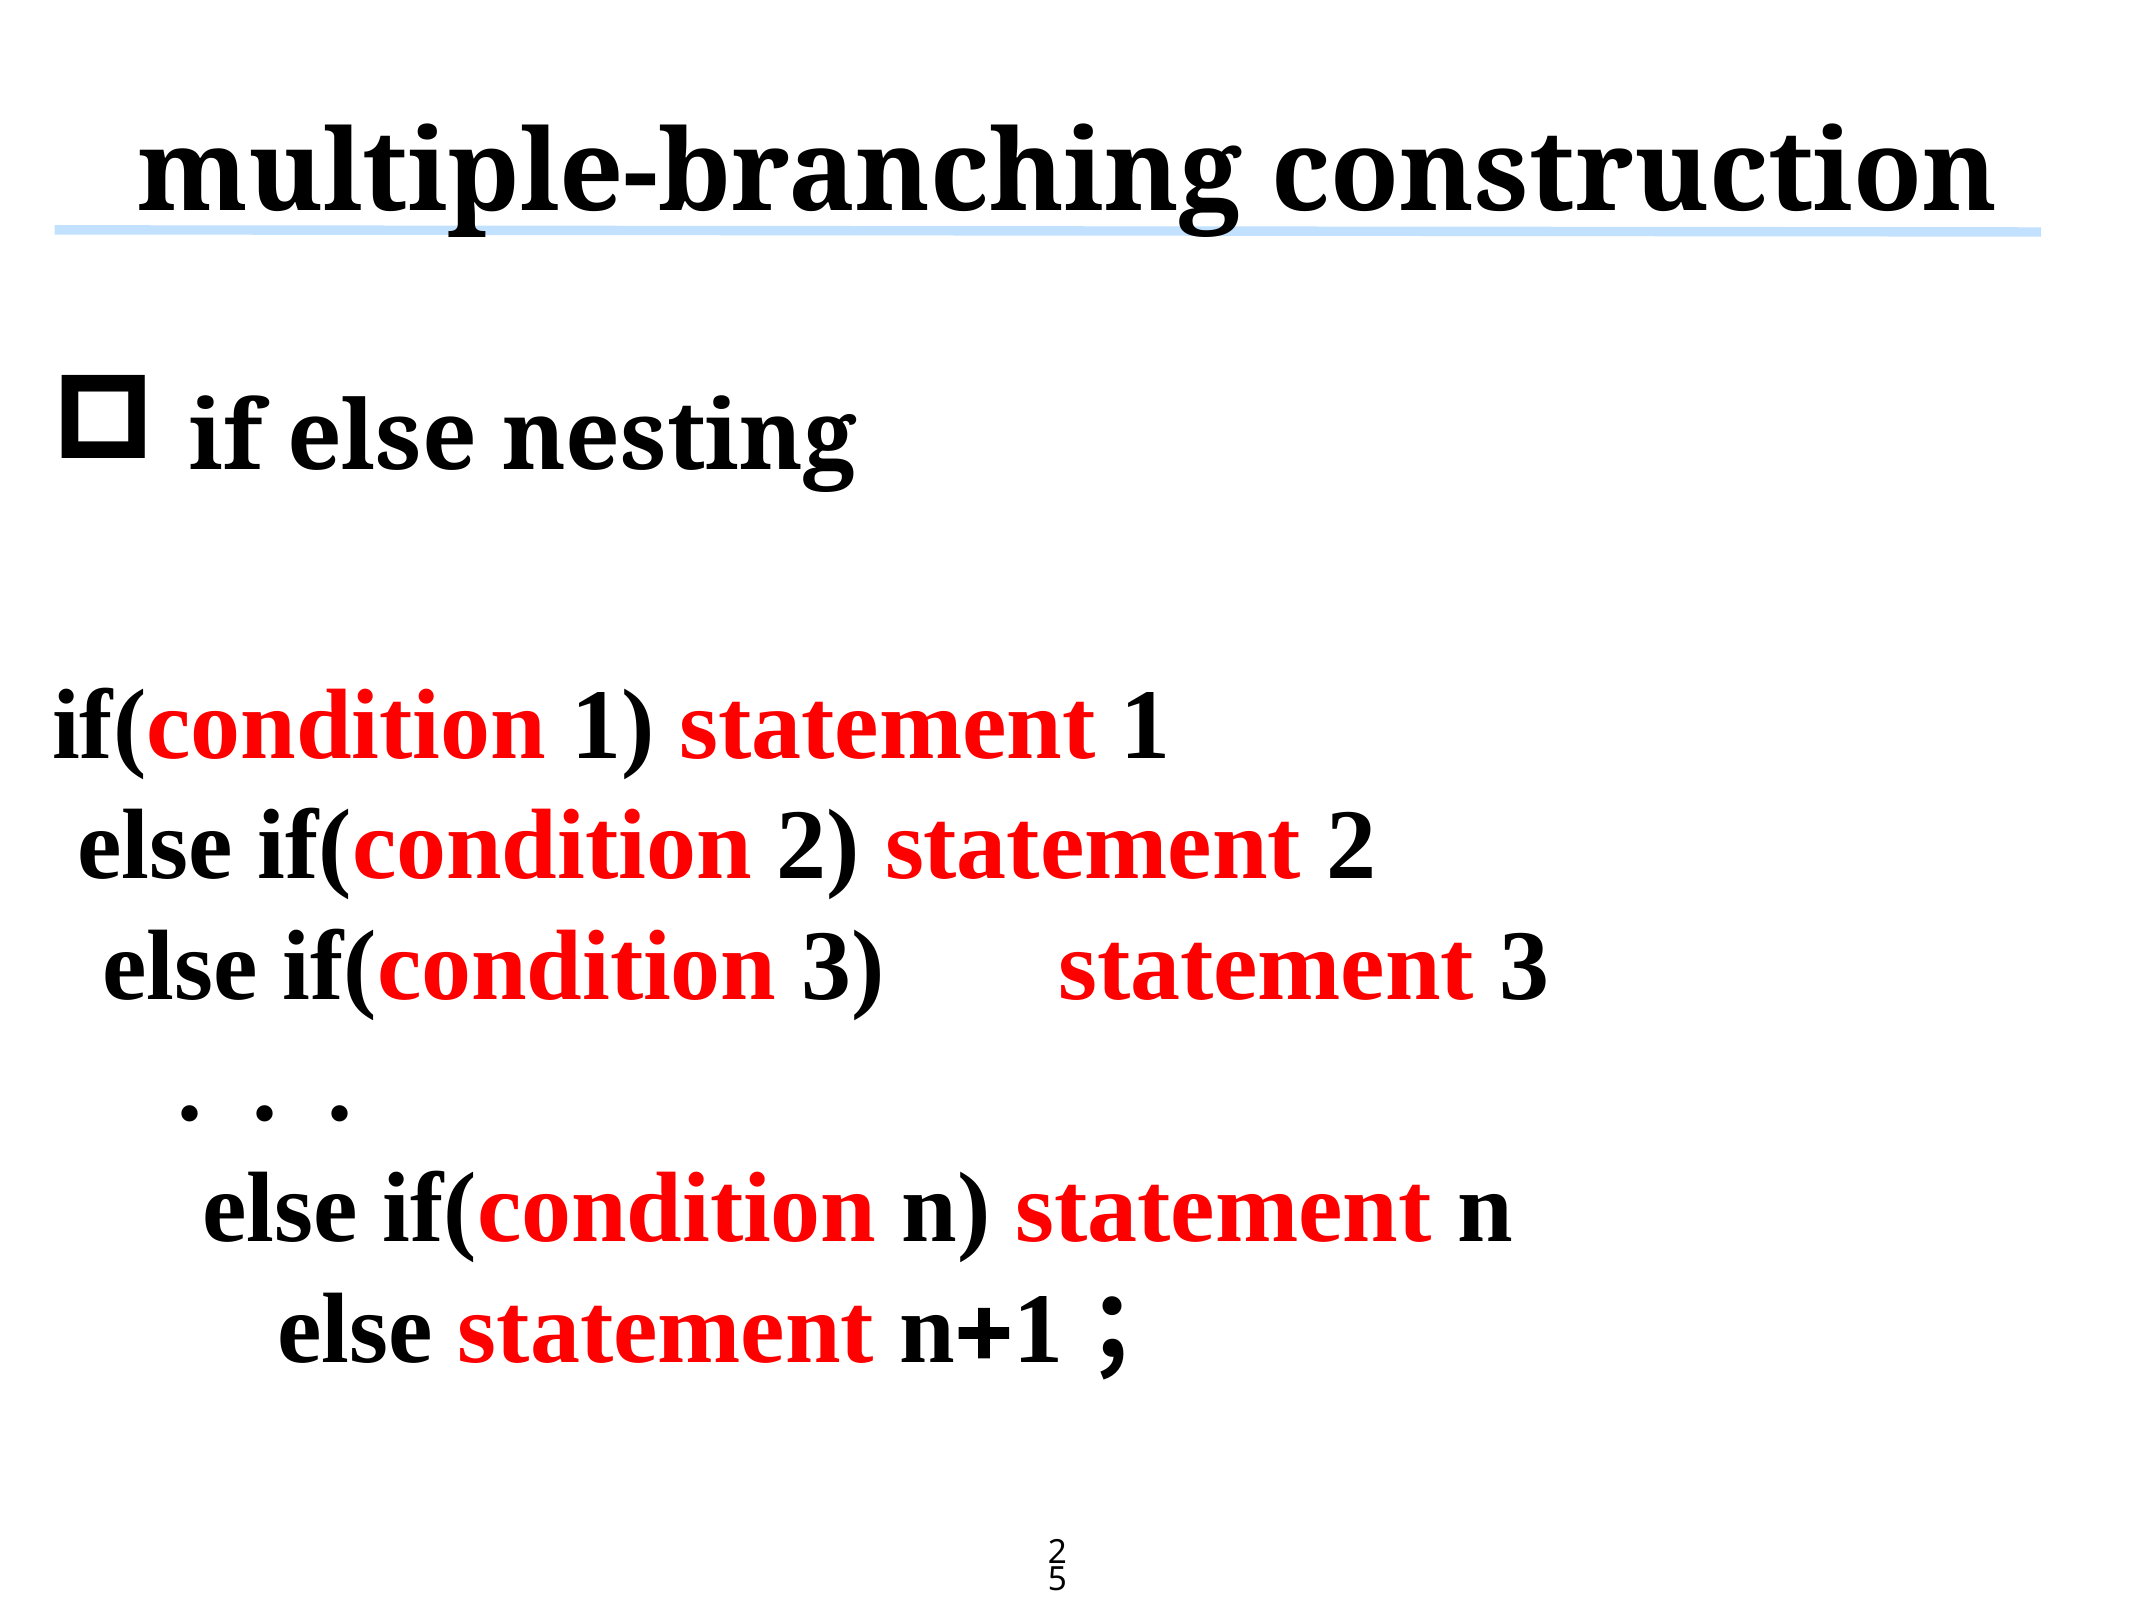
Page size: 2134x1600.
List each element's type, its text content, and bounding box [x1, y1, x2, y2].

slide_number 25 [1041, 1528, 1091, 1582]
list if else nesting if(condition 1) statement 1 else if(condition 2) statement 2 else if(condition 3) statement 3 . . . else if(condition n) statement n else statement n1； [1, 255, 2134, 1501]
title multiple-branching construction [1, 7, 2134, 255]
